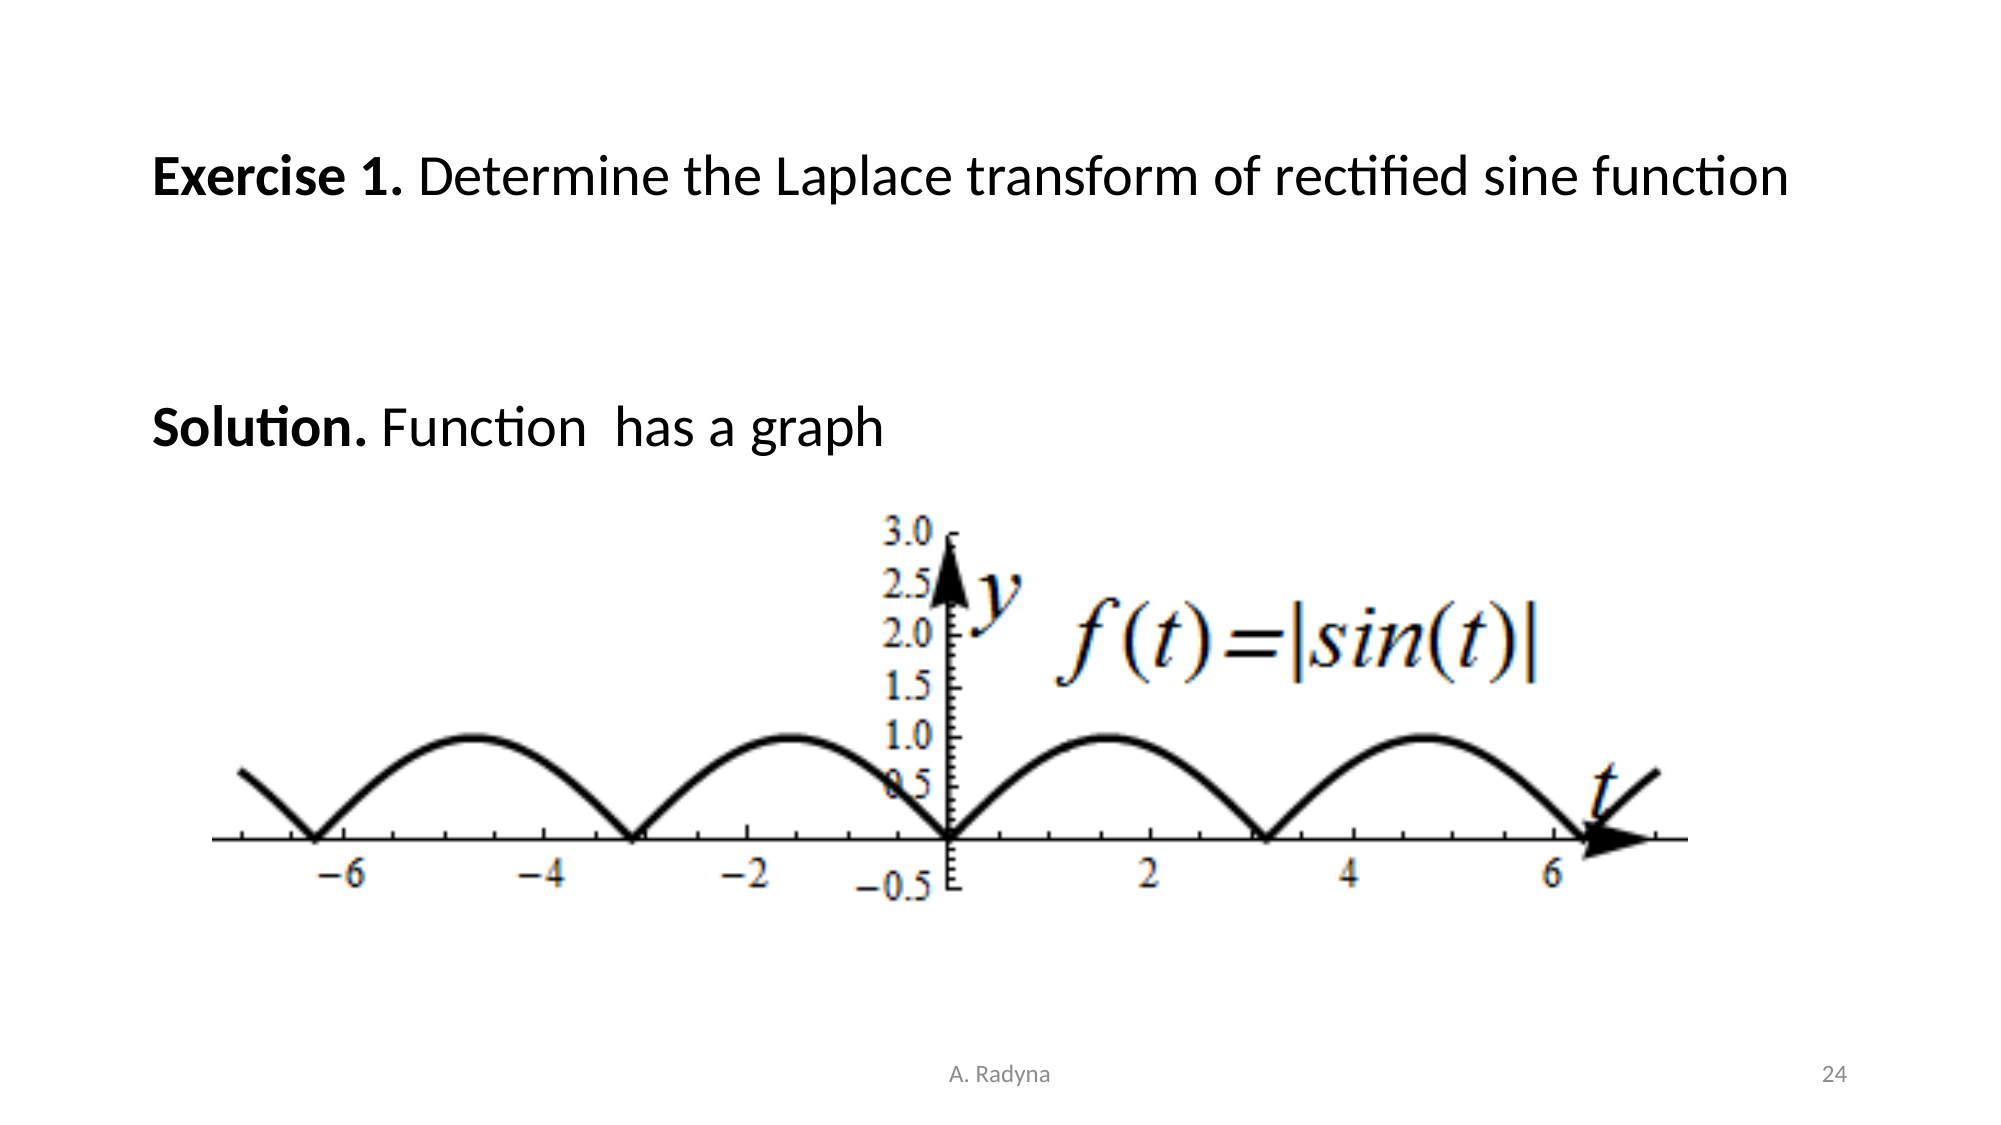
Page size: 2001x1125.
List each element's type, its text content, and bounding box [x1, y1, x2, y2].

picture [211, 510, 1688, 918]
footer A. Radyna [662, 1042, 1338, 1103]
slide_number 24 [1412, 1042, 1863, 1103]
